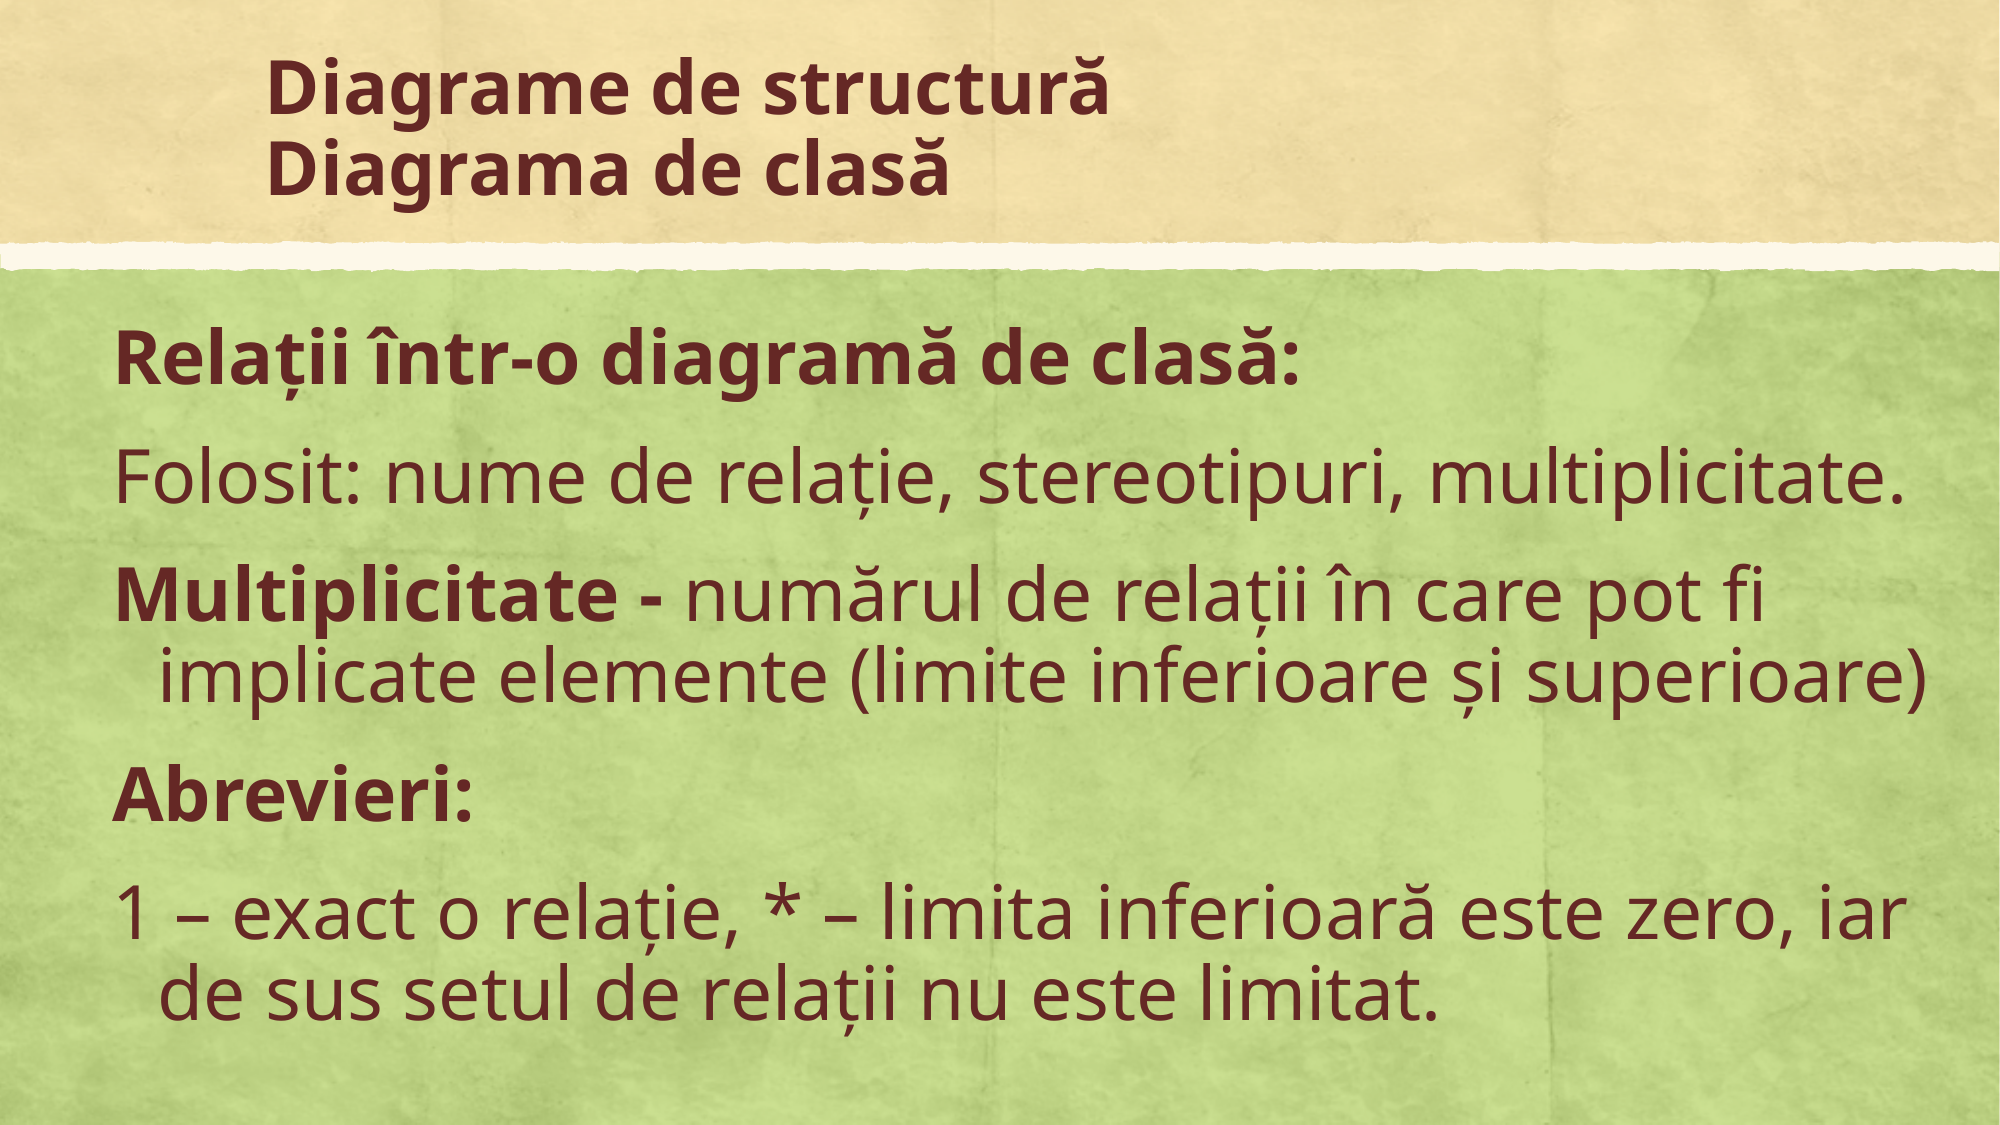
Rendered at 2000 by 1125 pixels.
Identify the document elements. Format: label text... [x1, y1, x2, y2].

title Diagrame de structură Diagrama de clasă [249, 31, 1750, 219]
list Relații într-o diagramă de clasă: Folosit: nume de relație, stereotipuri, multiplicitate. Multiplicitate - numărul de relații în care pot fi implicate elemente (limite inferioare și superioare) Abrevieri: 1 – exact o relație, * – limita inferioară este zero, iar de sus setul de relații nu este limitat. [97, 312, 1949, 1055]
